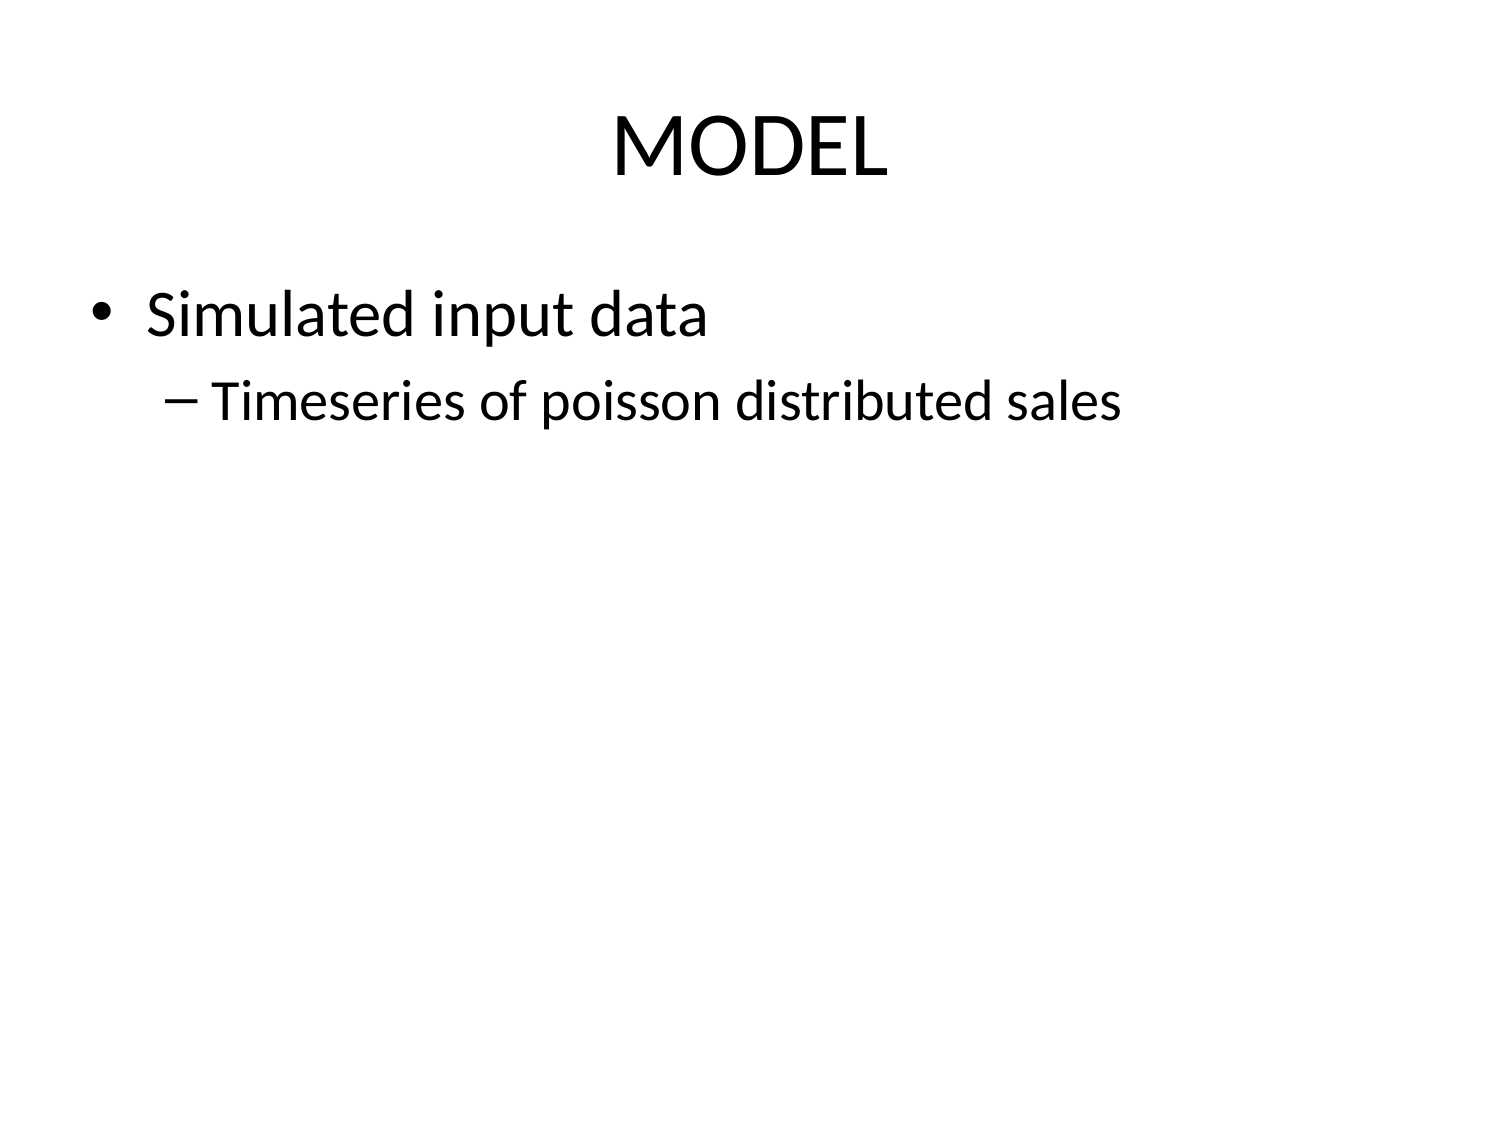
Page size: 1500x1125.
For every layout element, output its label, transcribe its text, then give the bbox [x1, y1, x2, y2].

list Simulated input data Timeseries of poisson distributed sales [75, 262, 1425, 1005]
title MODEL [75, 45, 1425, 233]
